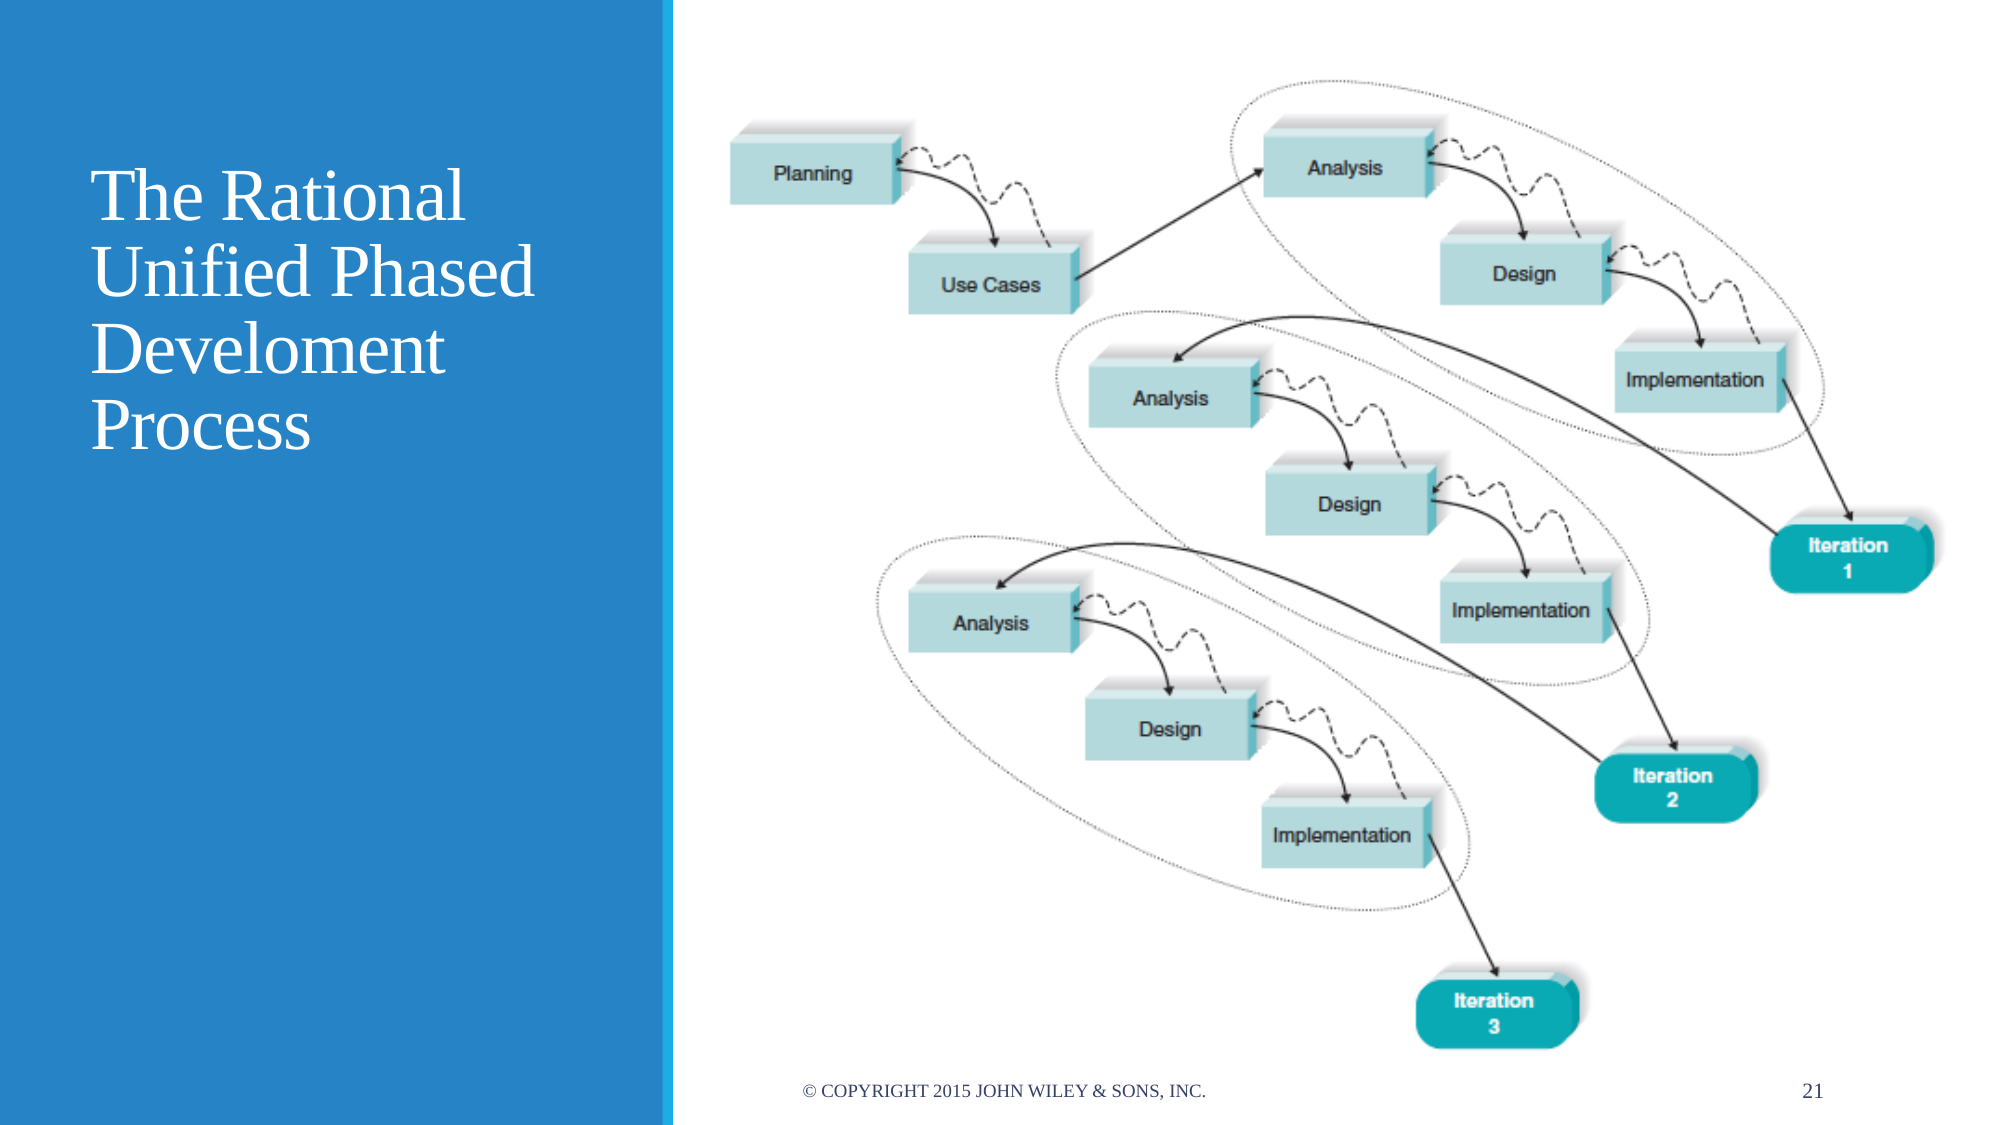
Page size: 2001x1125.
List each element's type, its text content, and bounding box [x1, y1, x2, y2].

footer © Copyright 2015 John Wiley & Sons, Inc. [787, 1069, 1550, 1120]
title The Rational Unified Phased Develoment Process [75, 97, 600, 473]
picture [699, 62, 1962, 1063]
slide_number 20 [1624, 1069, 1840, 1120]
